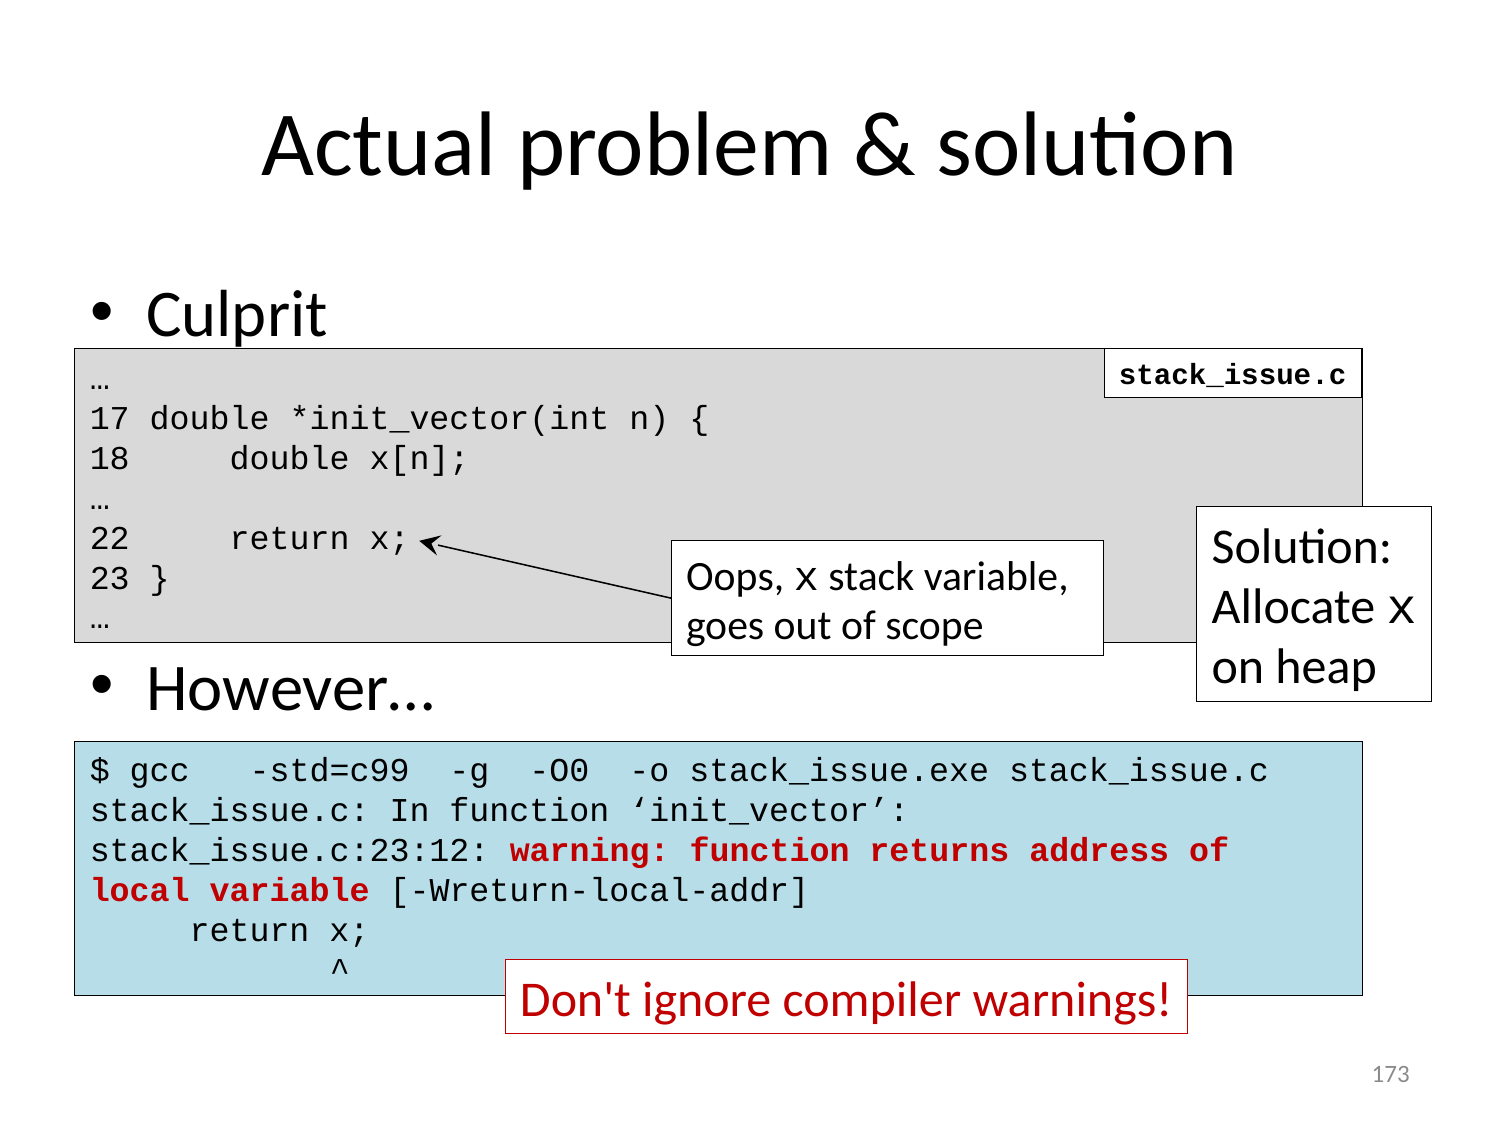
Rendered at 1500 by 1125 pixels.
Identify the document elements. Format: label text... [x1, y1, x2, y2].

list Culprit However… [75, 655, 1425, 1005]
slide_number 173 [1074, 1042, 1425, 1103]
title Actual problem & solution [75, 45, 1425, 233]
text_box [74, 348, 1363, 647]
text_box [418, 540, 1104, 658]
text_box Don't ignore compiler warnings! [505, 959, 1188, 1034]
text_box Solution: Allocate x on heap [1196, 506, 1432, 702]
list Culprit However… [75, 262, 1425, 506]
text_box $ gcc -std=c99 -g -O0 -o stack_issue.exe stack_issue.c stack_issue.c: In function ‘init_vector’: stack_issue.c:23:12: warning: function returns address of local variable [-Wreturn-local-addr] return x; ^ [74, 741, 1363, 996]
